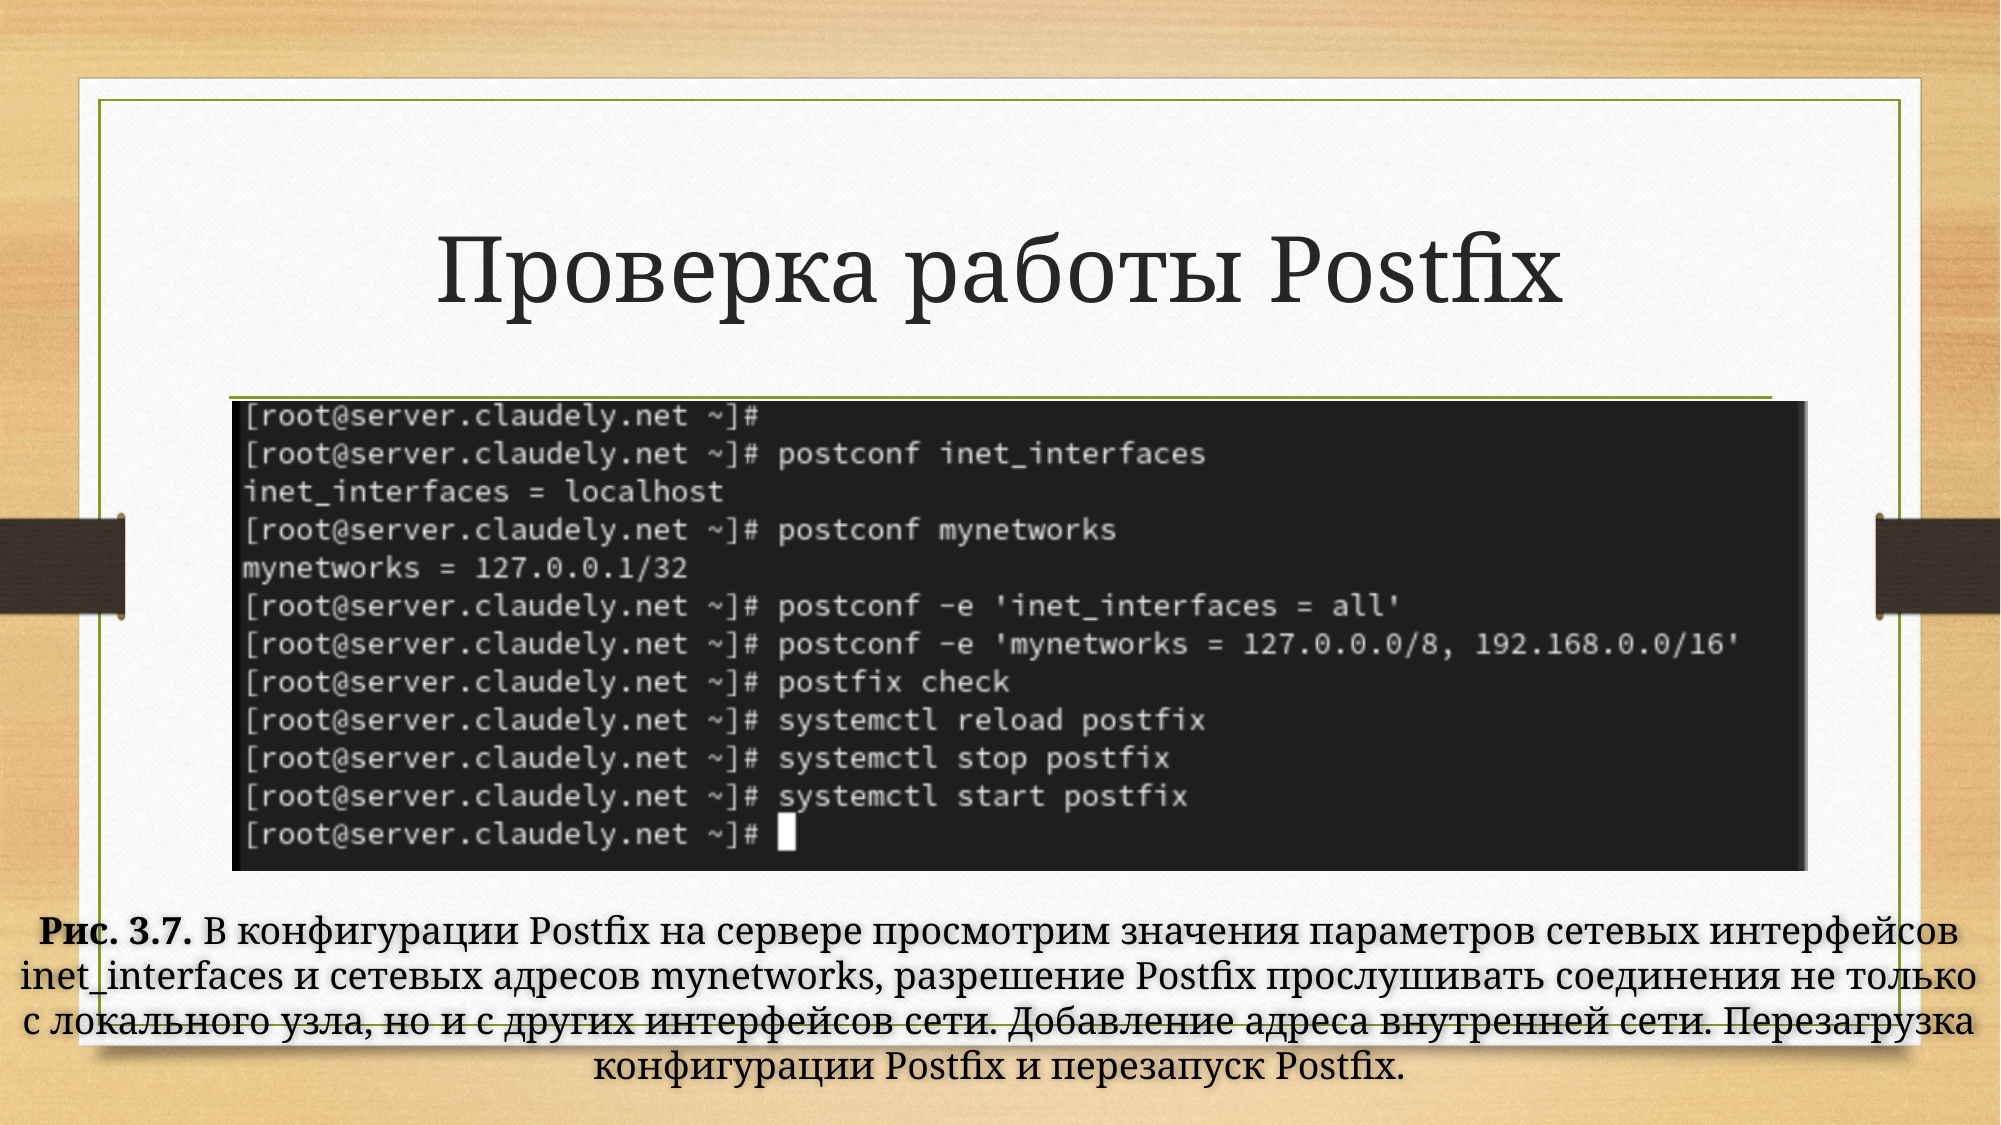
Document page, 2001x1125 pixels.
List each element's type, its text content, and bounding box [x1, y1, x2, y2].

picture [0, 0, 2001, 1125]
title Проверка работы Postfix [132, 185, 1868, 346]
text_box Рис. 3.7. В конфигурации Postfix на сервере просмотрим значения параметров сетевых интерфейсов inet_interfaces и сетевых адресов mynetworks, разрешение Postfix прослушивать соединения не только с локального узла, но и с других интерфейсов сети. Добавление адреса внутренней сети. Перезагрузка конфигурации Postfix и перезапуск Postfix. [0, 897, 2000, 1097]
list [232, 401, 1808, 871]
